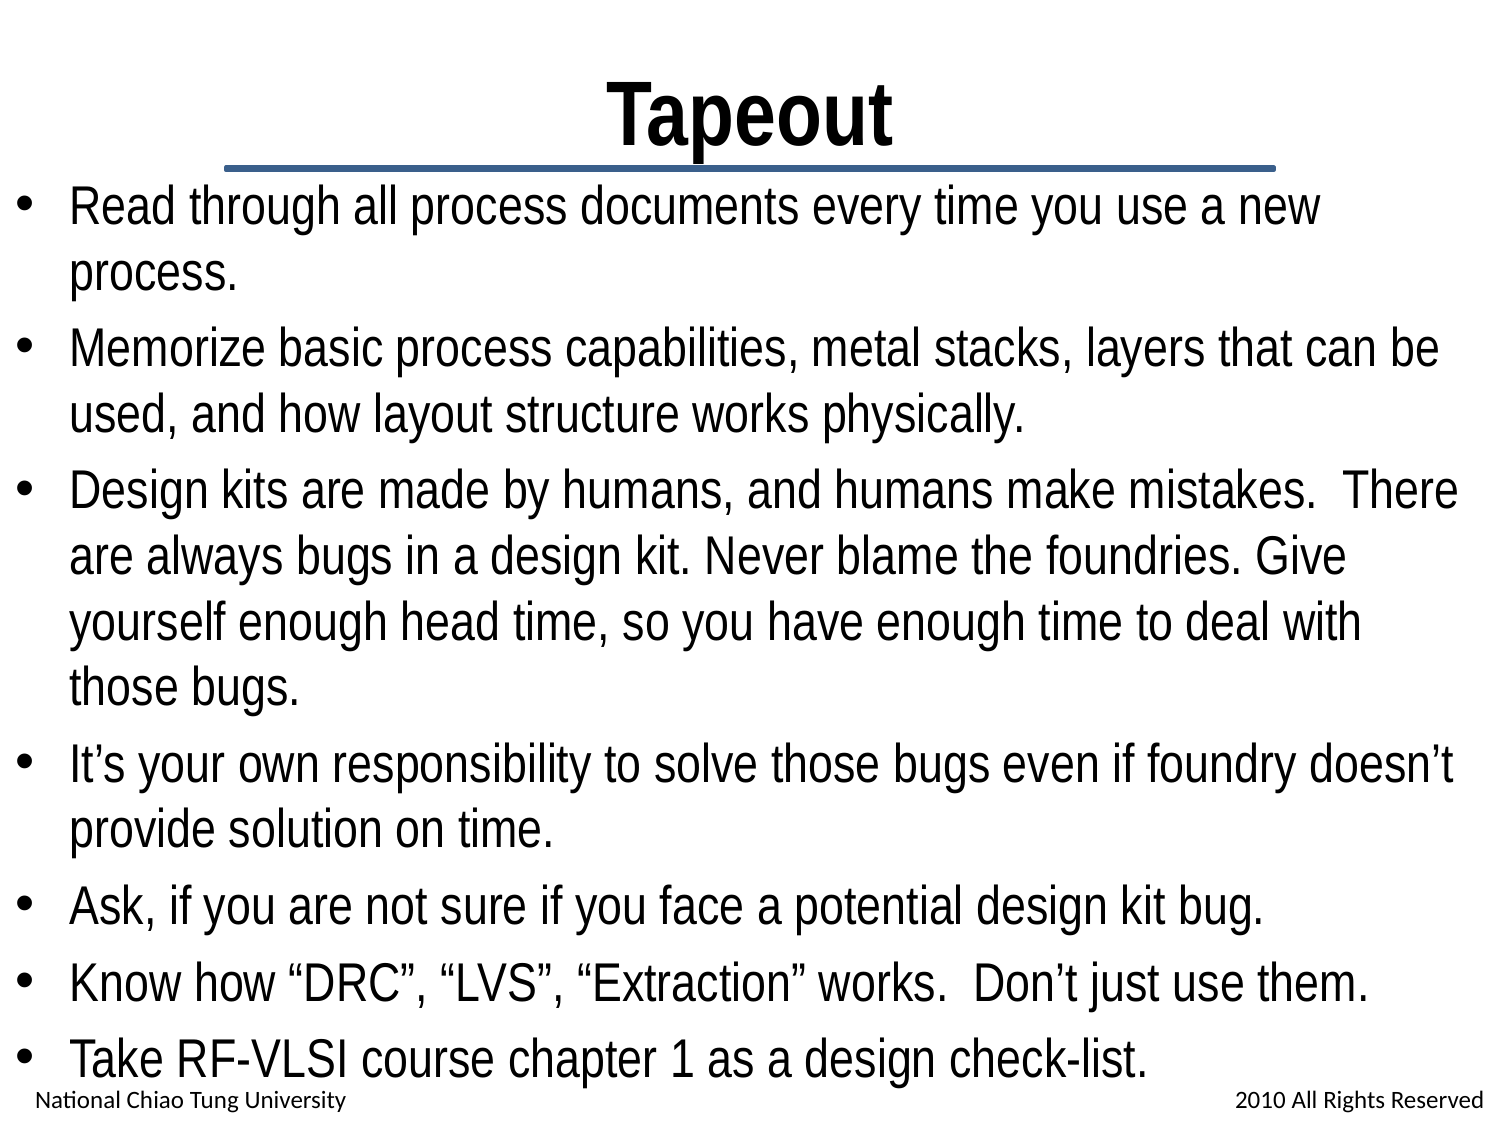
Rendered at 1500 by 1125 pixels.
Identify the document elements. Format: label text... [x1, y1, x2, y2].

list Read through all process documents every time you use a new process. Memorize basic process capabilities, metal stacks, layers that can be used, and how layout structure works physically. Design kits are made by humans, and humans make mistakes. There are always bugs in a design kit. Never blame the foundries. Give yourself enough head time, so you have enough time to deal with those bugs. It’s your own responsibility to solve those bugs even if foundry doesn’t provide solution on time. Ask, if you are not sure if you face a potential design kit bug. Know how “DRC”, “LVS”, “Extraction” works. Don’t just use them. Take RF-VLSI course chapter 1 as a design check-list. [0, 162, 1500, 1074]
slide_number National Chiao Tung University 2010 All Rights Reserved [0, 1074, 1500, 1122]
title Tapeout [75, 24, 1425, 162]
